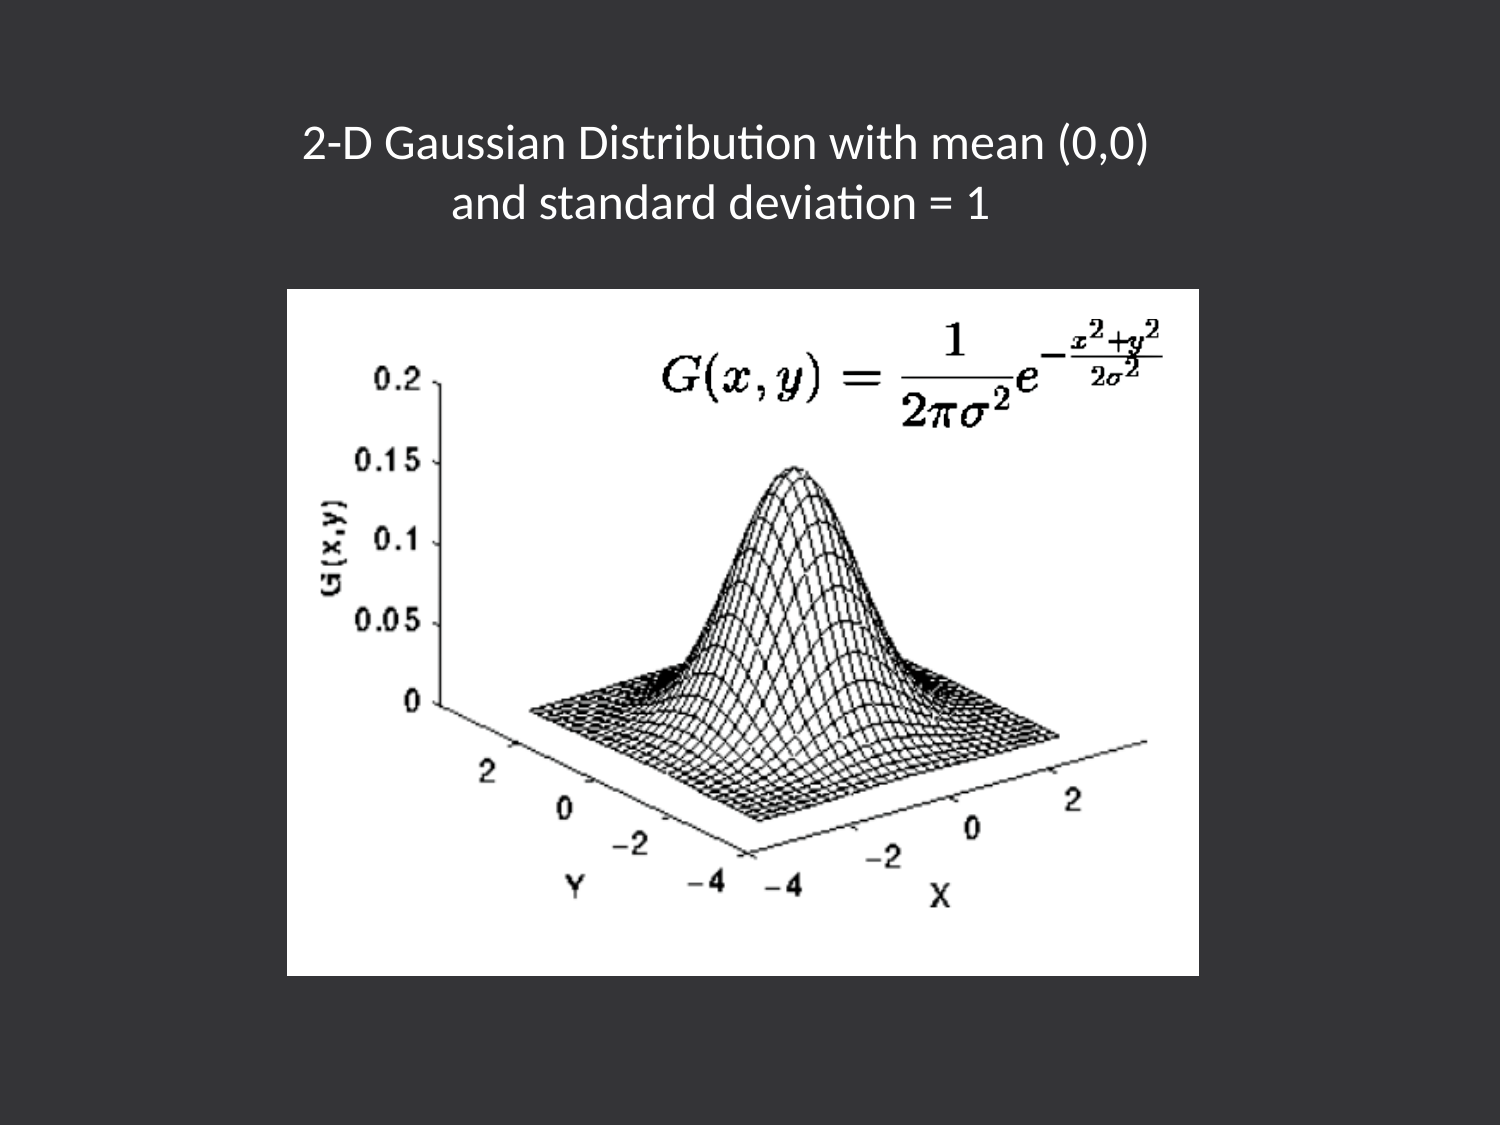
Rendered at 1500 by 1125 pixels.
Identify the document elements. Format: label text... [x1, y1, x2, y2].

picture [286, 289, 1200, 977]
text_box 2-D Gaussian Distribution with mean (0,0) and standard deviation = 1 [242, 101, 1199, 237]
